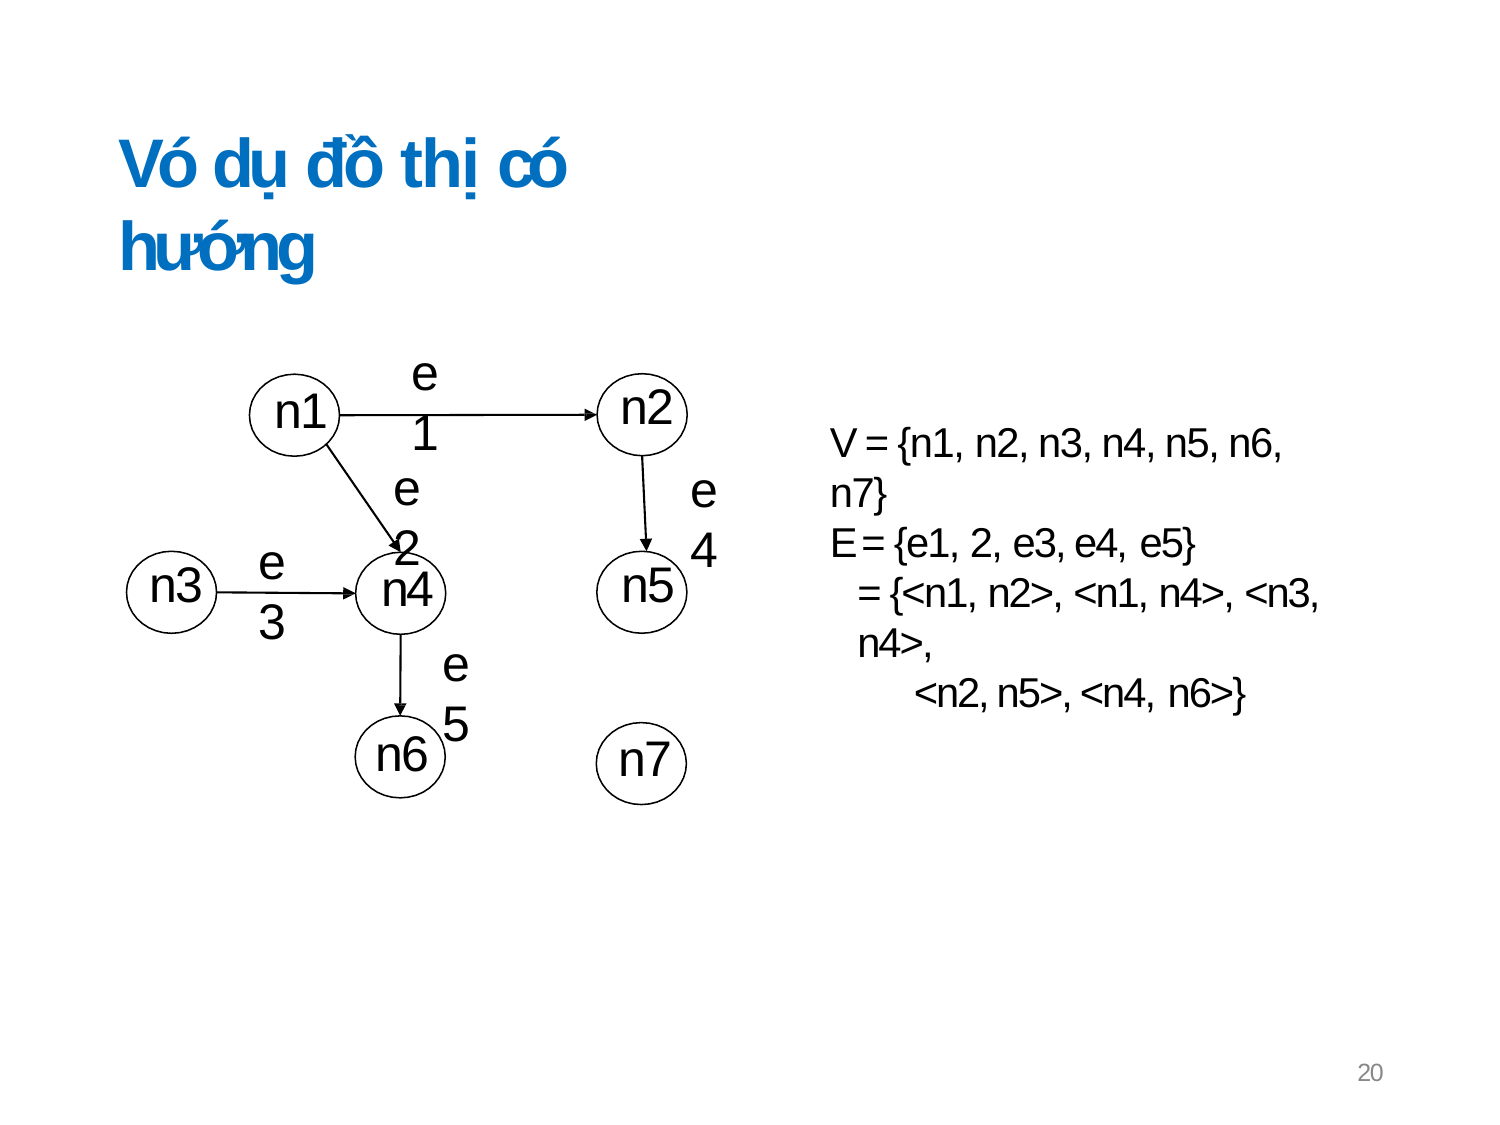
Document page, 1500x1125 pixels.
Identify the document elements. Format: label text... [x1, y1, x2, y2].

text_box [125, 372, 689, 799]
text_box e1 [409, 338, 465, 371]
title Vó dụ đồ thị có hướng [116, 116, 761, 307]
slide_number 20 [1351, 1060, 1389, 1125]
text_box e4 [693, 455, 743, 578]
text_box V = {n1, n2, n3, n4, n5, n6, n7} [827, 413, 1341, 513]
text_box E = {e1, 2, e3, e4, e5} = {<n1, n2>, <n1, n4>, <n3, n4>, <n2, n5>, <n4, n6>} [827, 513, 1405, 716]
